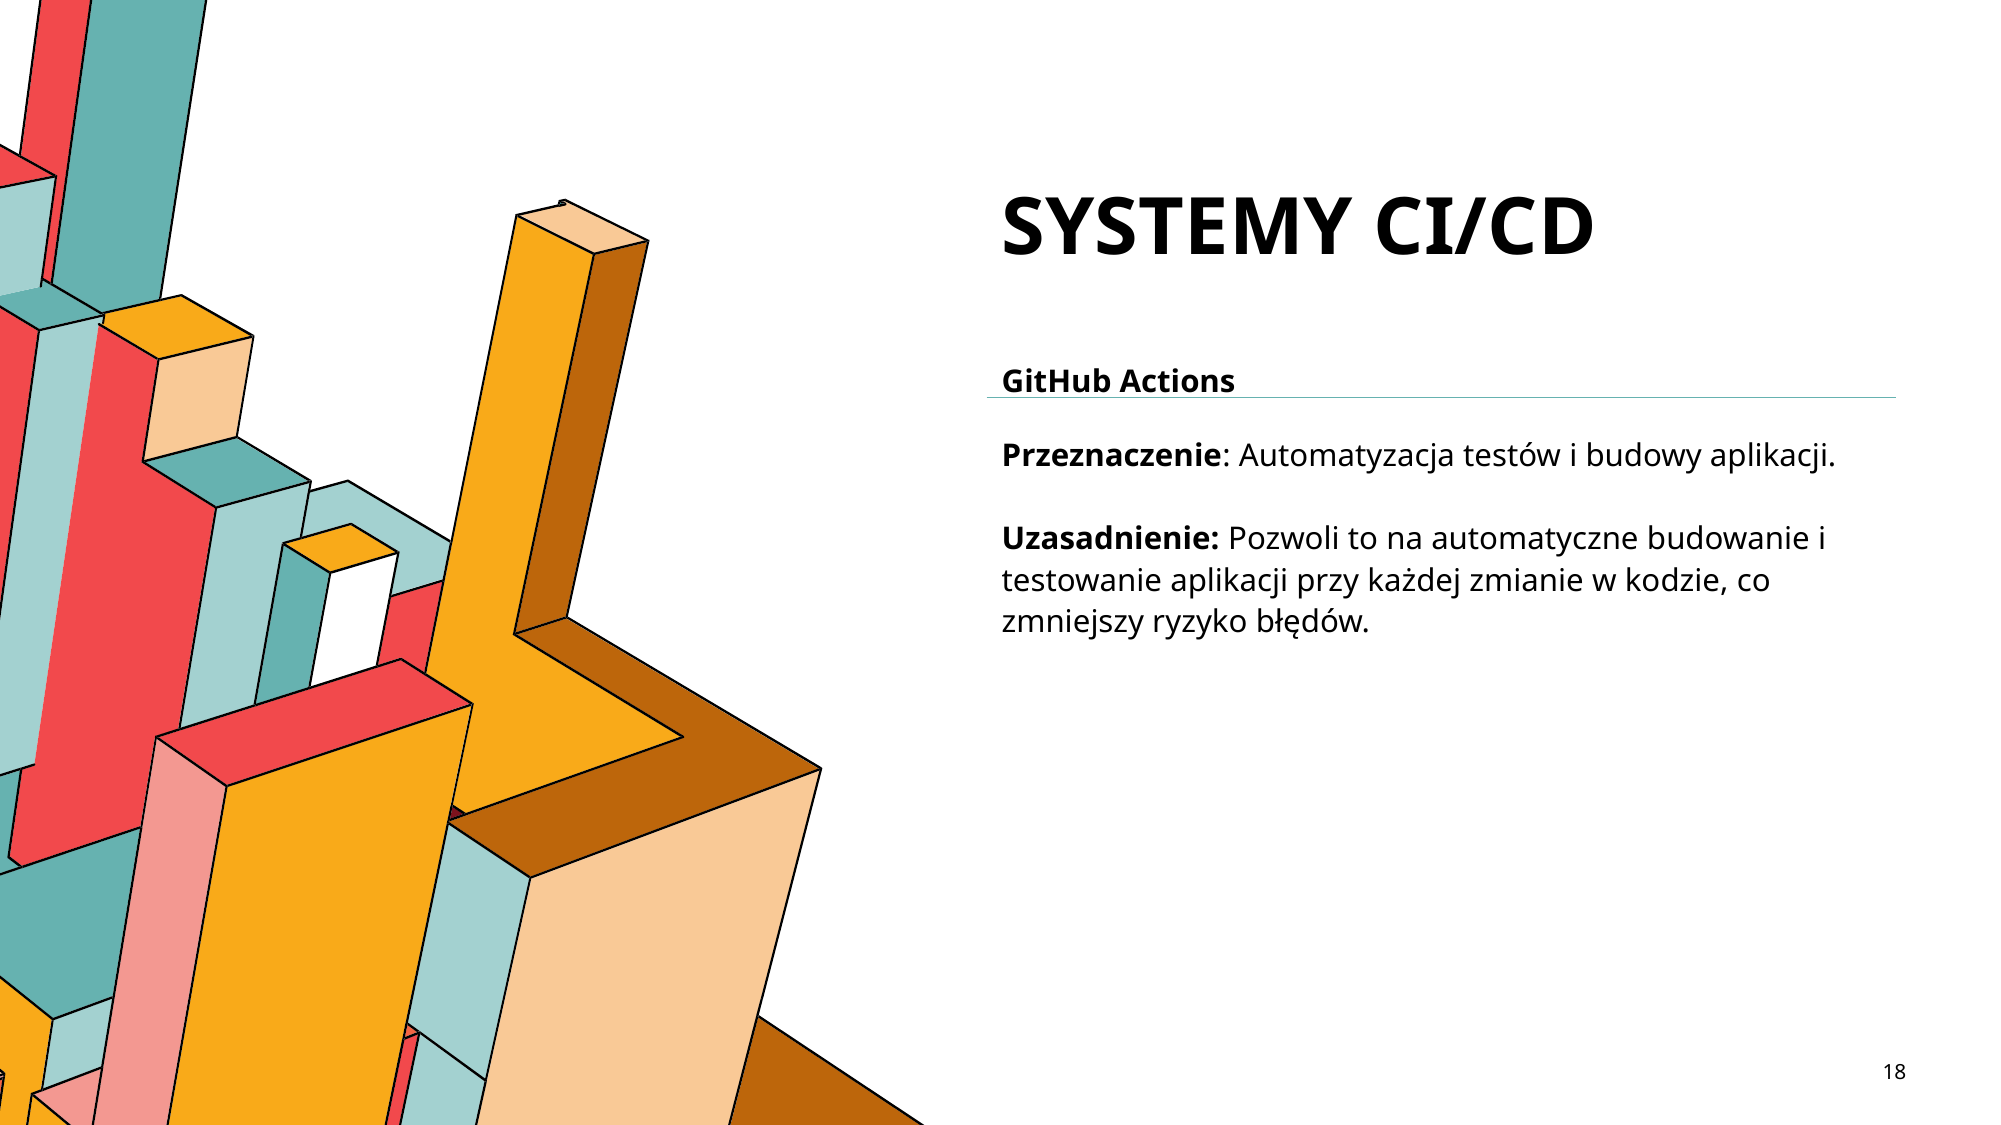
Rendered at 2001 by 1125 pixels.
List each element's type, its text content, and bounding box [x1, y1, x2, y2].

slide_number 18 [1651, 1042, 1922, 1103]
title Systemy CI/CD [986, 120, 1917, 337]
list Przeznaczenie: Automatyzacja testów i budowy aplikacji. Uzasadnienie: Pozwoli to na automatyczne budowanie i testowanie aplikacji przy każdej zmianie w kodzie, co zmniejszy ryzyko błędów. [986, 423, 1917, 905]
list GitHub Actions [986, 337, 1917, 398]
